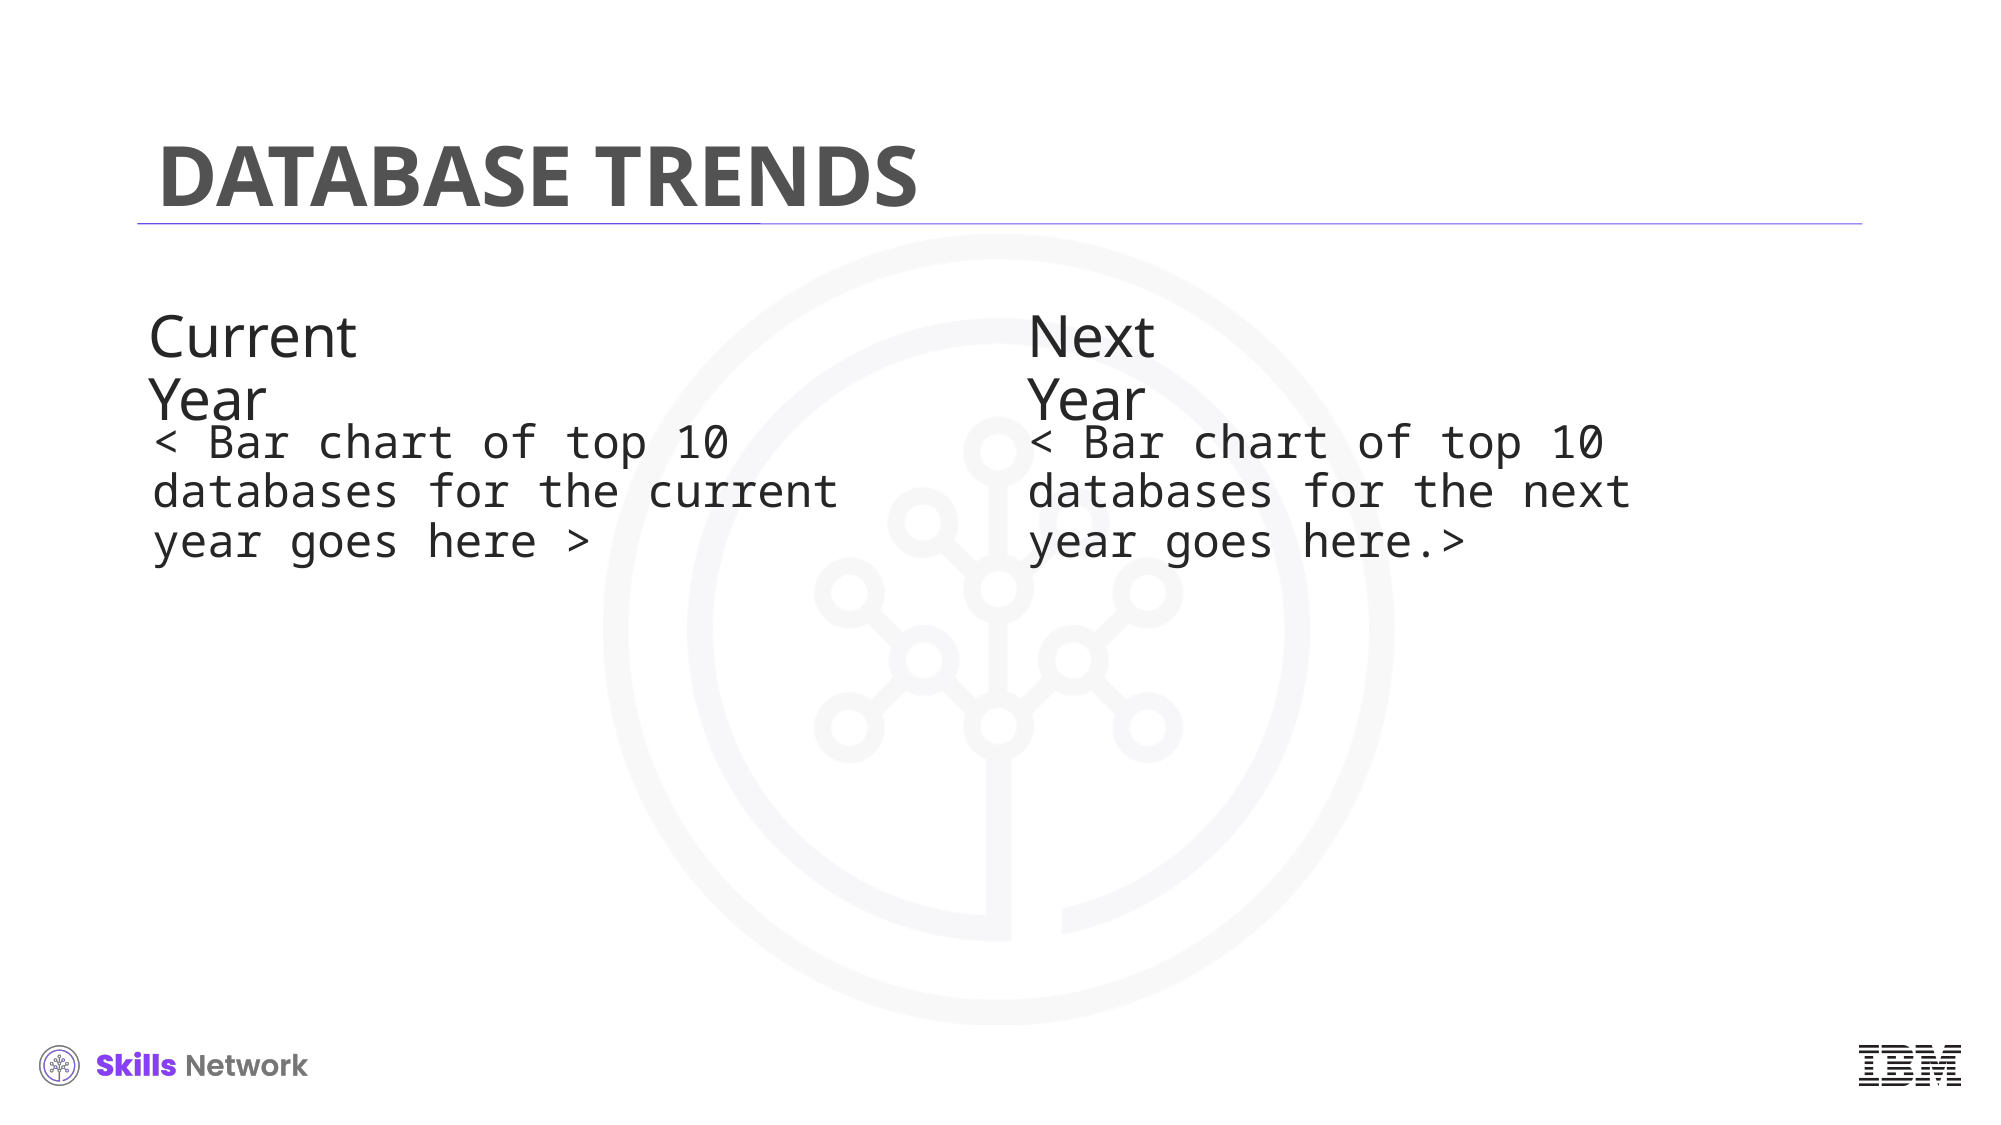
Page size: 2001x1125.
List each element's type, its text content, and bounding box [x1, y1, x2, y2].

title DATABASE TRENDS [141, 70, 1867, 288]
text_box < Bar chart of top 10 databases for the next year goes here.> [1012, 411, 1770, 1014]
text_box < Bar chart of top 10 databases for the current year goes here > [137, 411, 895, 1014]
list Current Year [133, 299, 500, 382]
picture [39, 1045, 308, 1086]
picture [1859, 1045, 1961, 1086]
list Next Year [1012, 299, 1301, 382]
